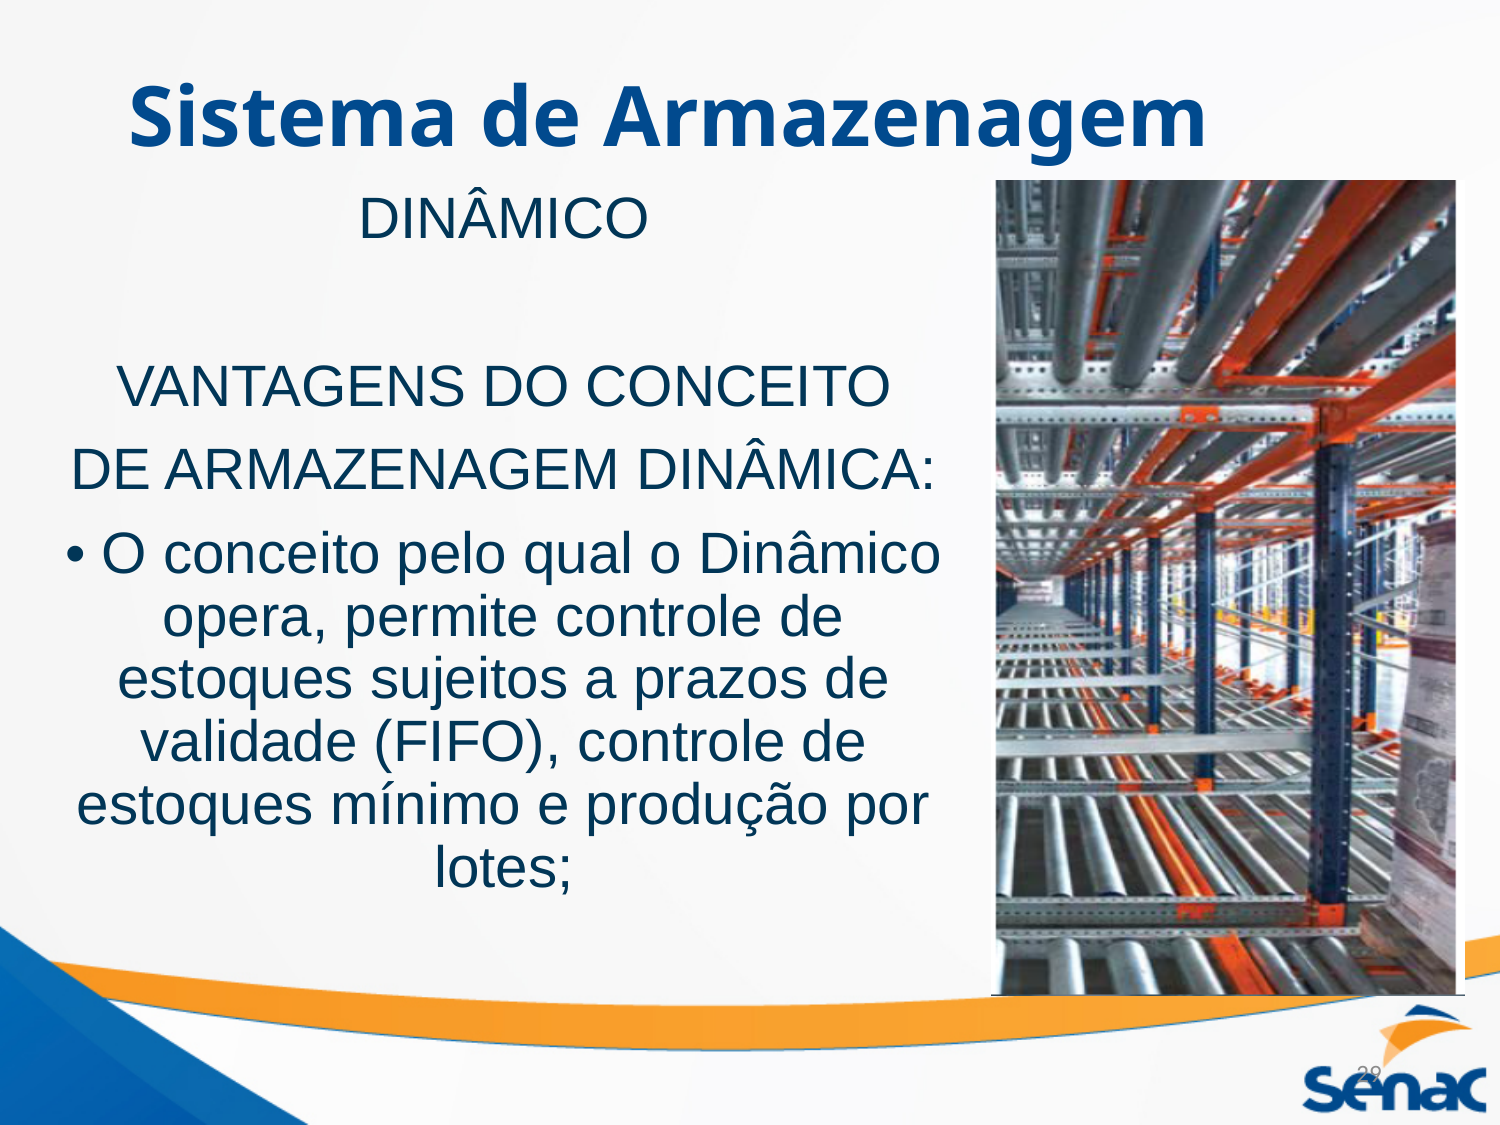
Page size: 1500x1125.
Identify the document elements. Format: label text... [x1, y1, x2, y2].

text_box DINÂMICO VANTAGENS DO CONCEITO DE ARMAZENAGEM DINÂMICA: • O conceito pelo qual o Dinâmico opera, permite controle de estoques sujeitos a prazos de validade (FIFO), controle de estoques mínimo e produção por lotes; [54, 180, 954, 996]
picture [0, 0, 1500, 1125]
title Sistema de Armazenagem [22, 11, 1317, 229]
slide_number 29 [1059, 1042, 1397, 1103]
